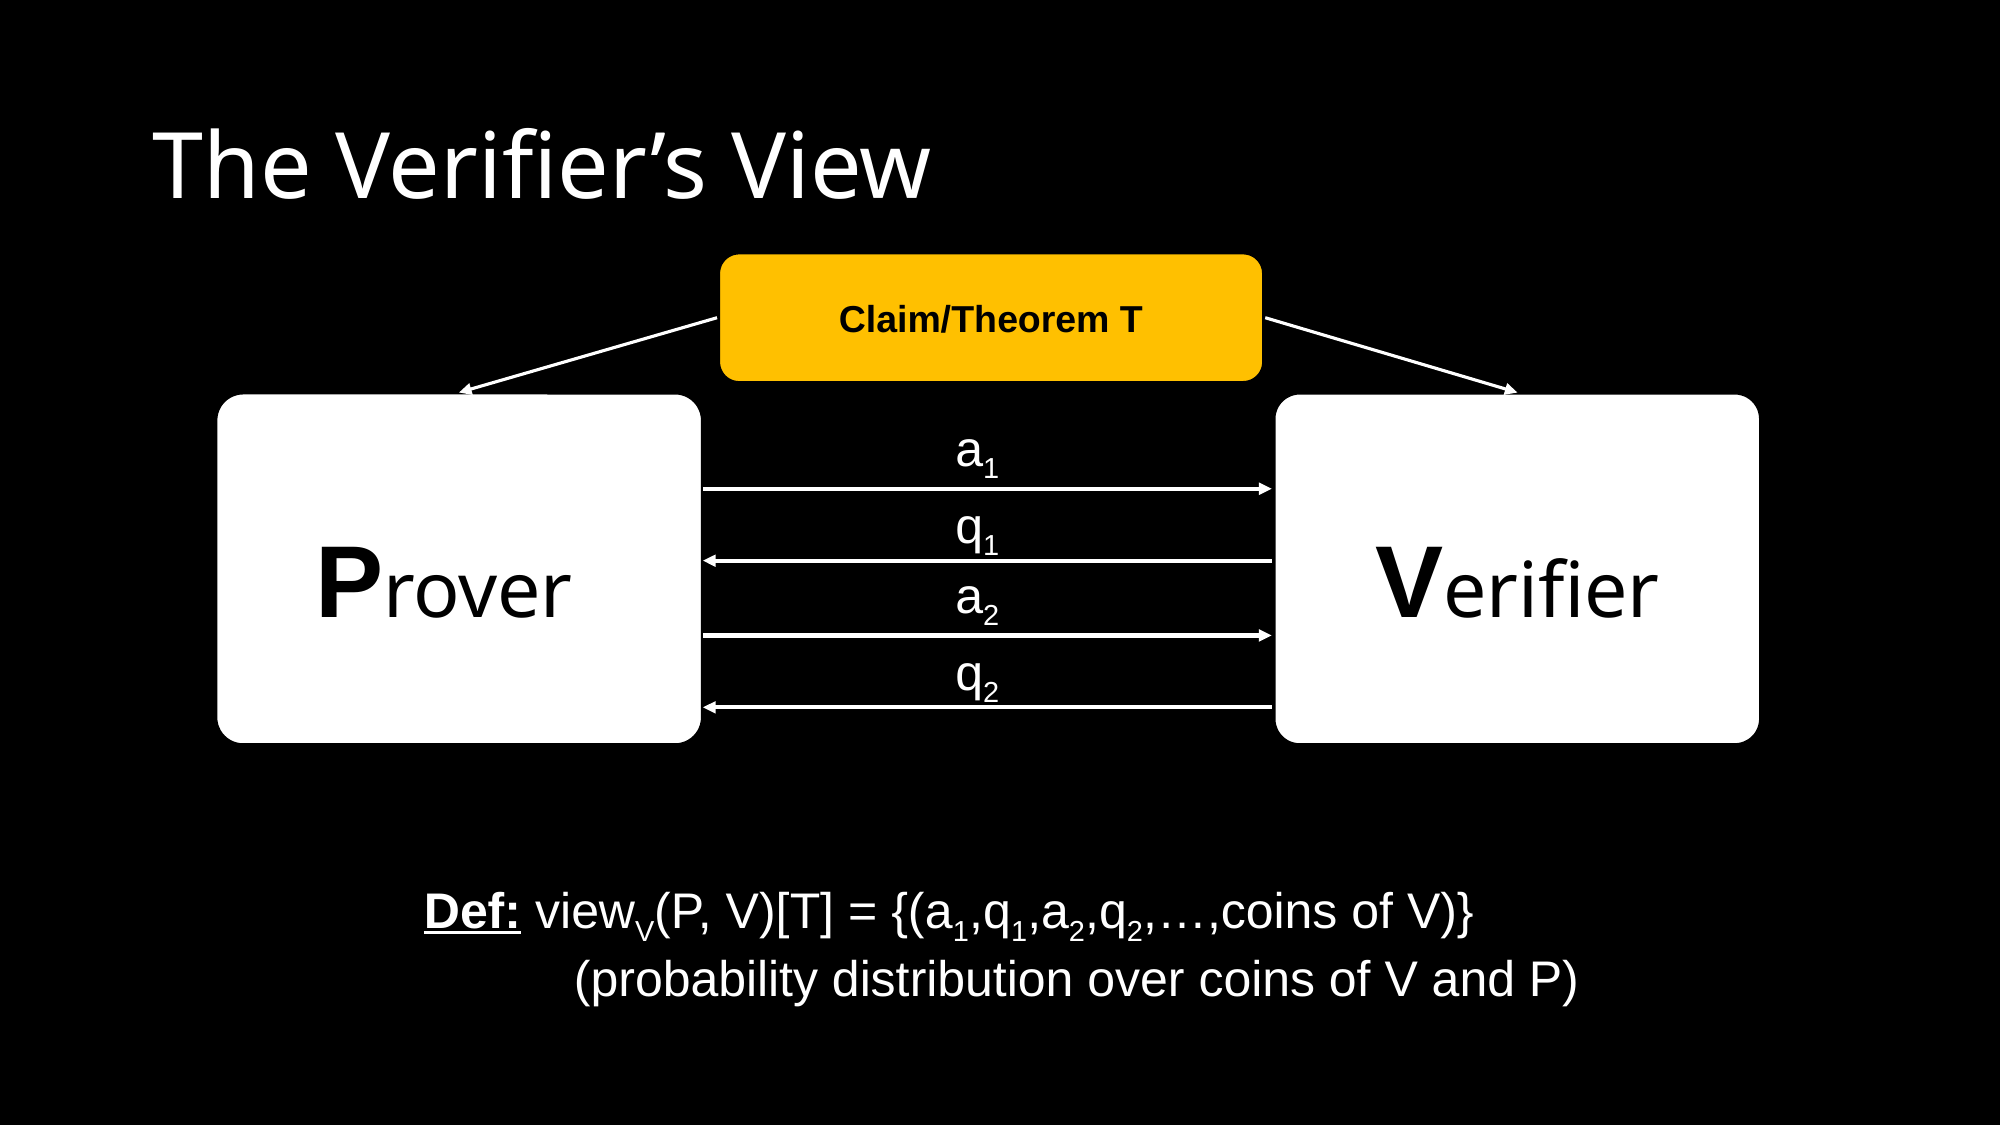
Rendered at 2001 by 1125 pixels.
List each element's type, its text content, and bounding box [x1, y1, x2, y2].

text_box [1273, 392, 1762, 746]
text_box [215, 392, 704, 746]
text_box Prover [306, 506, 581, 647]
text_box q1 [947, 485, 1333, 554]
text_box Verifier [1366, 506, 1668, 647]
text_box [703, 701, 947, 714]
text_box Claim/Theorem T [716, 251, 1266, 385]
title The Verifier’s View [137, 59, 1863, 278]
text_box a2 [947, 554, 1333, 631]
text_box Def: viewV(P, V)[T] = {(a1,q1,a2,q2,…,coins of V)} (probability distribution over coins of V and P) [415, 870, 2000, 1016]
text_box a1 [947, 408, 1333, 485]
text_box q2 [947, 631, 1333, 717]
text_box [1265, 317, 1518, 393]
text_box [703, 554, 947, 567]
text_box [459, 317, 717, 393]
